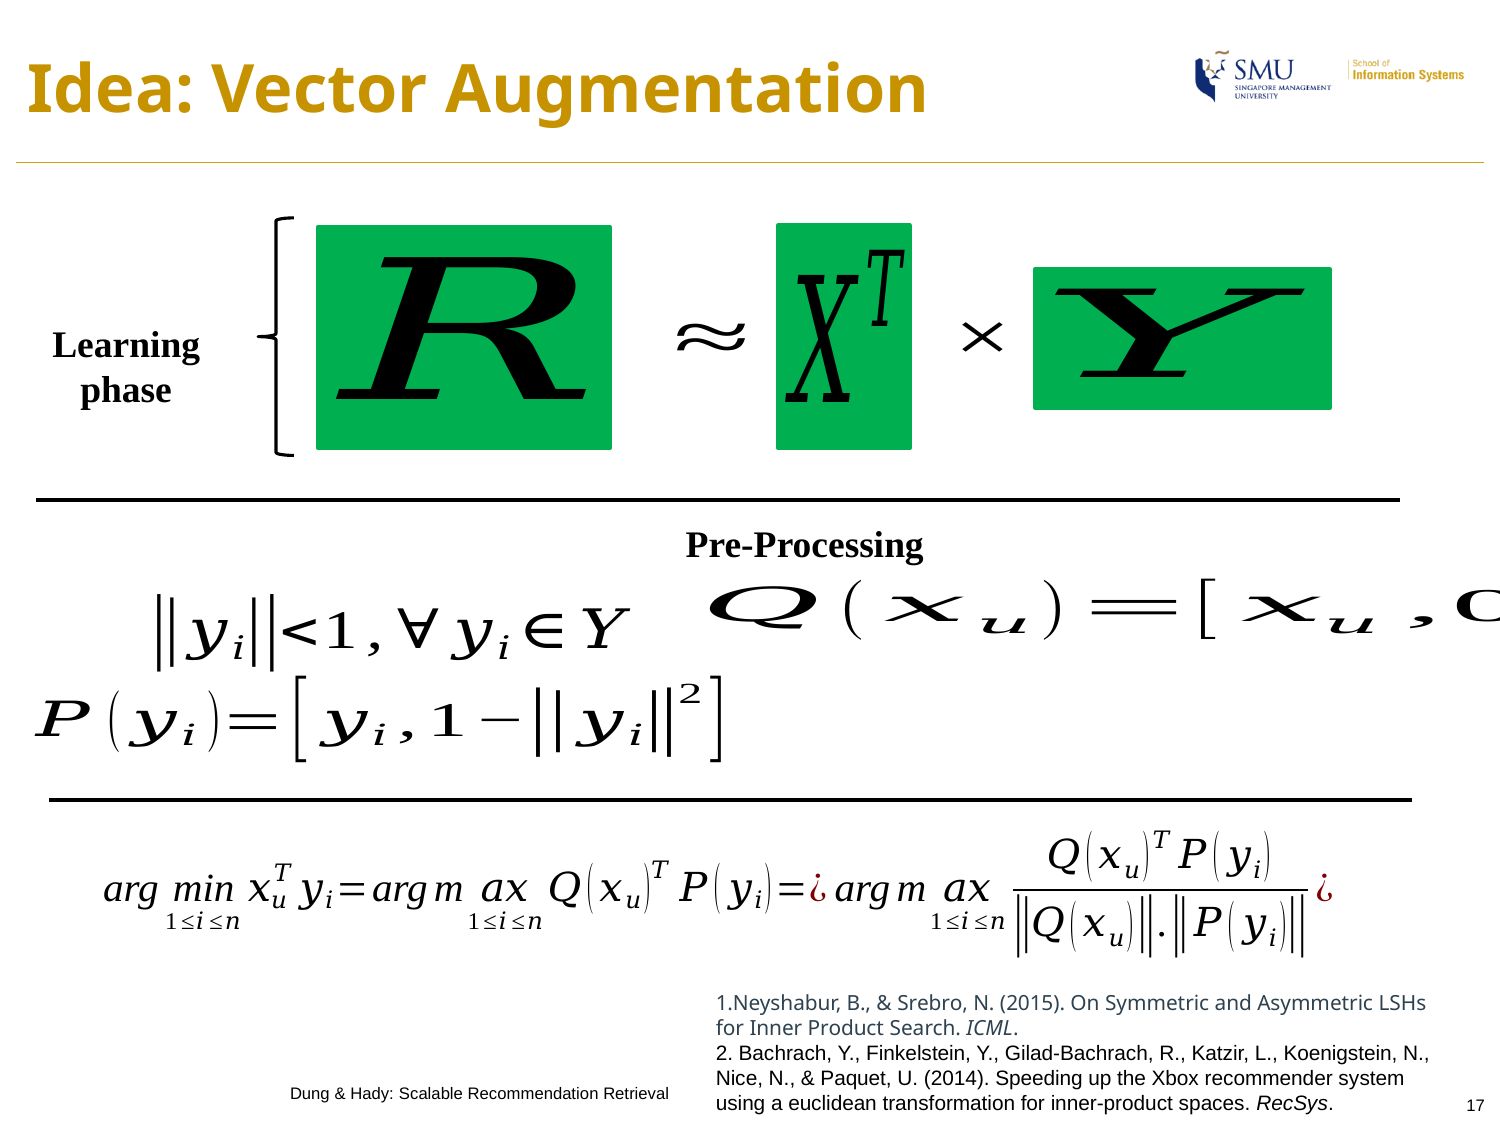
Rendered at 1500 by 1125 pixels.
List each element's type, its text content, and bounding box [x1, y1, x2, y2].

footer Dung & Hady: Scalable Recommendation Retrieval [275, 1074, 1138, 1125]
text_box 1.Neyshabur, B., & Srebro, N. (2015). On Symmetric and Asymmetric LSHs for Inner Product Search. ICML. 2. Bachrach, Y., Finkelstein, Y., Gilad-Bachrach, R., Katzir, L., Koenigstein, N., Nice, N., & Paquet, U. (2014). Speeding up the Xbox recommender system using a euclidean transformation for inner-product spaces. RecSys. [701, 982, 1451, 1122]
text_box [257, 217, 294, 457]
slide_number 17 [1287, 1087, 1500, 1125]
text_box Learning phase [37, 312, 216, 418]
text_box Pre-Processing [670, 512, 940, 573]
picture [1175, 29, 1484, 122]
title Idea: Vector Augmentation [12, 37, 1213, 134]
